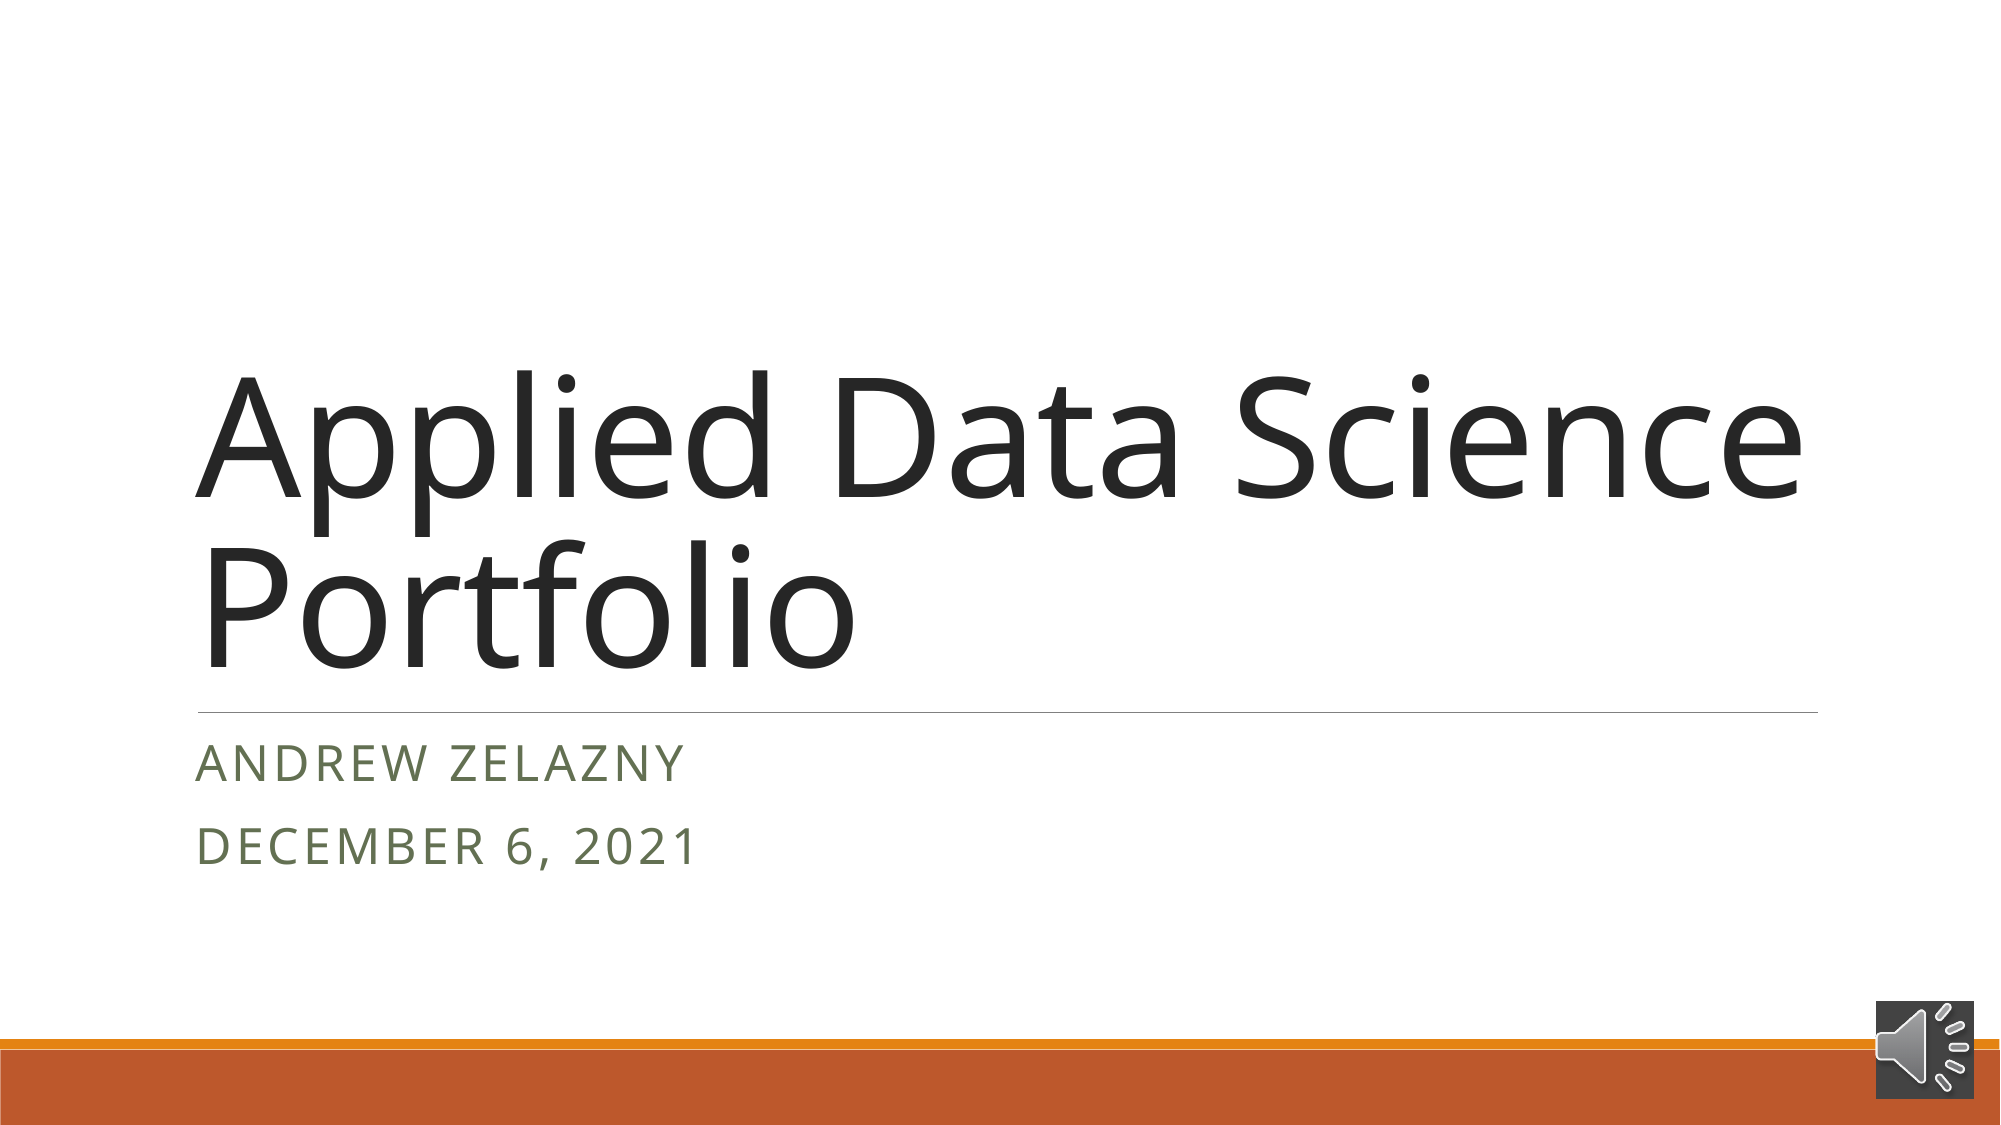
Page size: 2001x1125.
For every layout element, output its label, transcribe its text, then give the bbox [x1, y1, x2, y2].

subtitle Andrew Zelazny December 6, 2021 [180, 730, 1831, 919]
picture [1874, 999, 1976, 1101]
title Applied Data Science Portfolio [180, 124, 1830, 710]
